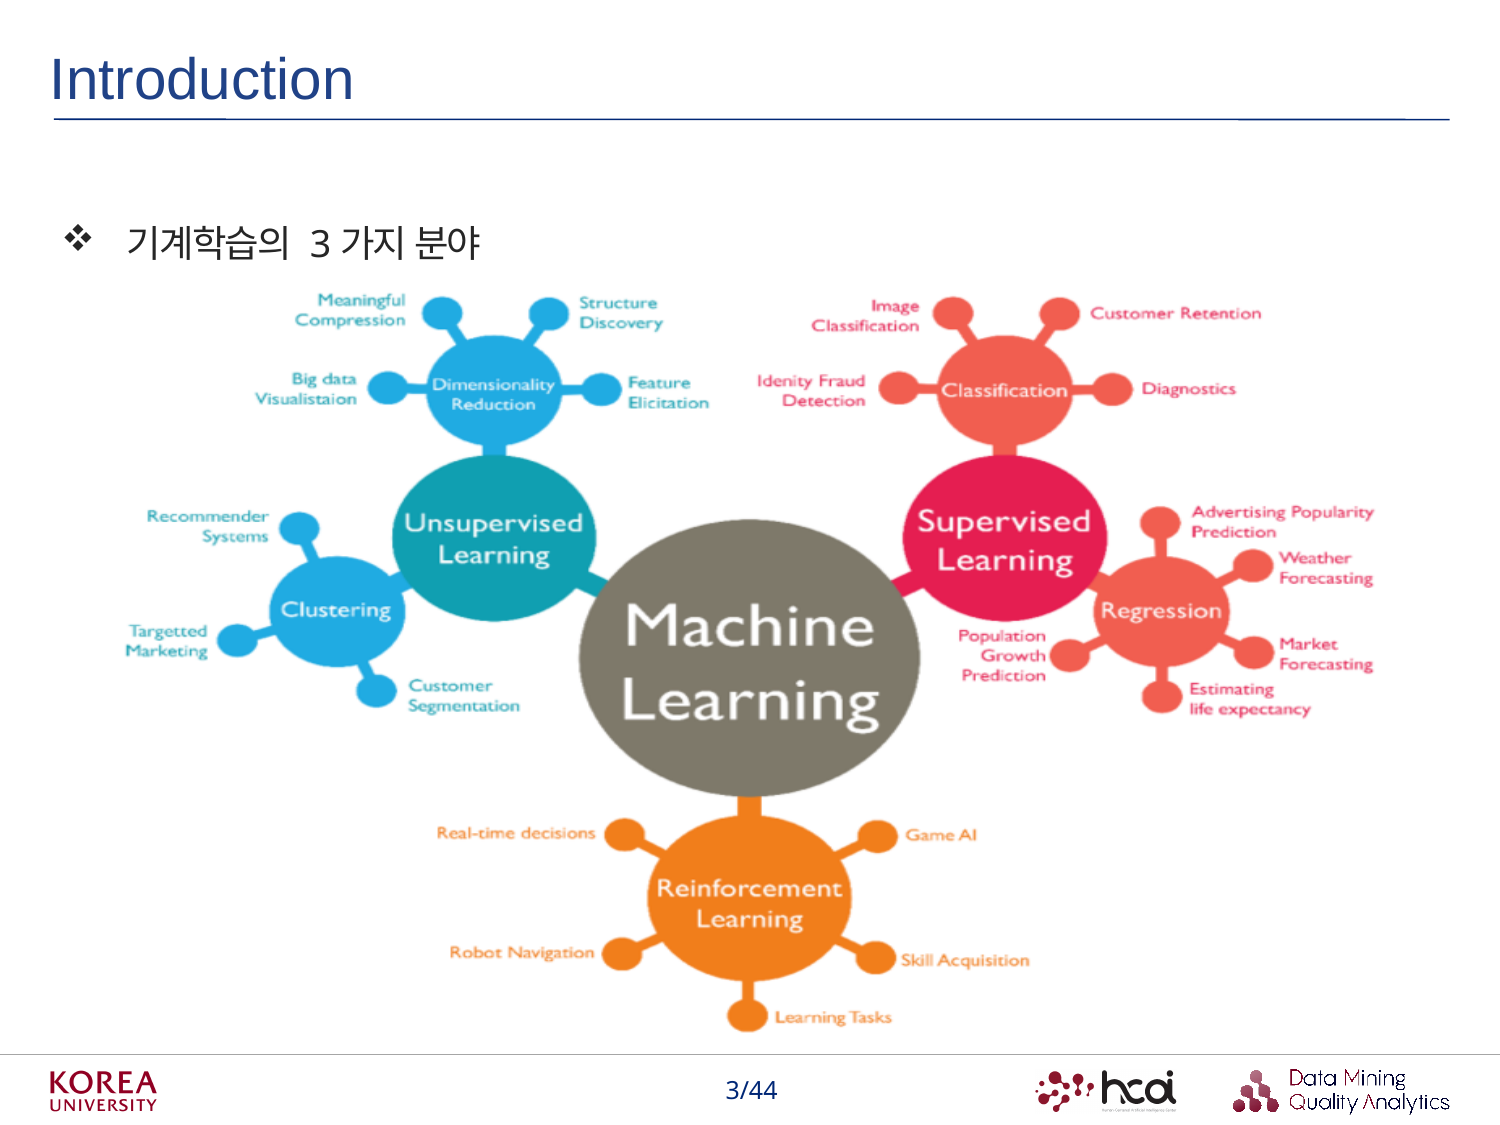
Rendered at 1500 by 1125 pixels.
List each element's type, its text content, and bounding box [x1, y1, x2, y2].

picture [123, 292, 1377, 1035]
picture [49, 1070, 157, 1113]
text_box Introduction [35, 33, 1275, 119]
picture [1035, 1069, 1177, 1114]
picture [1231, 1068, 1450, 1115]
text_box 기계학습의 3가지 분야 [46, 189, 1454, 273]
